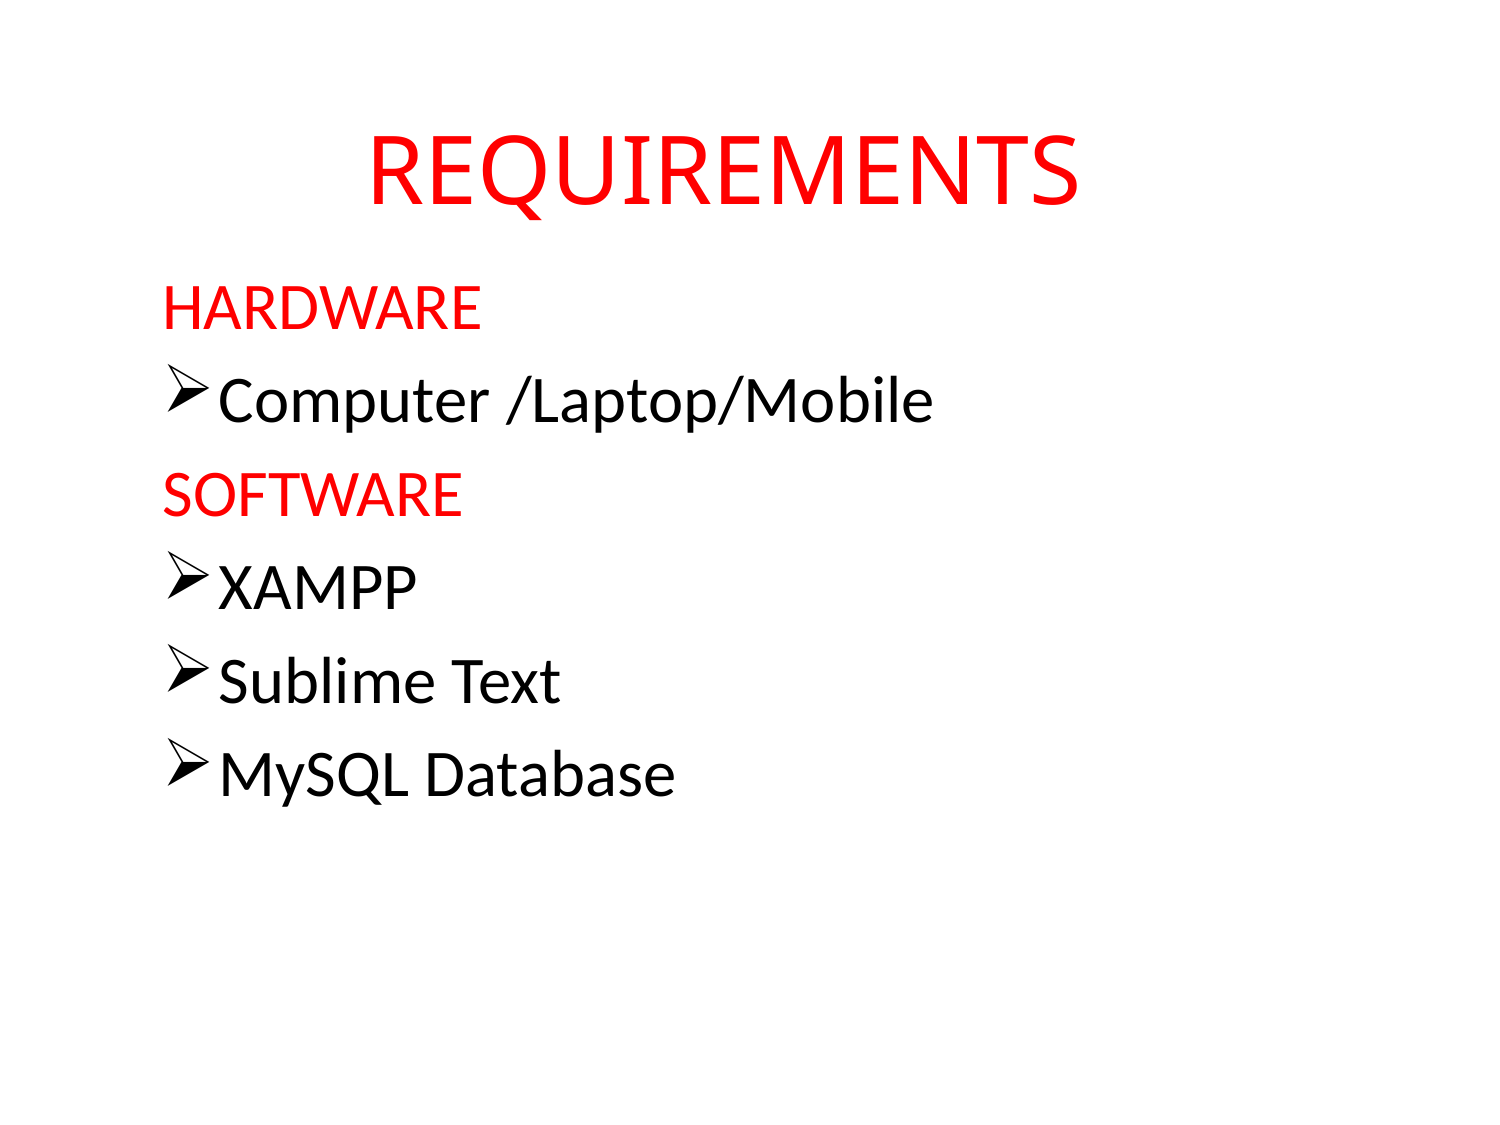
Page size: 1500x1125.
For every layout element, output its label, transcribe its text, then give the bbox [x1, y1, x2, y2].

list HARDWARE Computer /Laptop/Mobile SOFTWARE XAMPP Sublime Text MySQL Database [147, 255, 1436, 1047]
title REQUIREMENTS [147, 101, 1300, 232]
